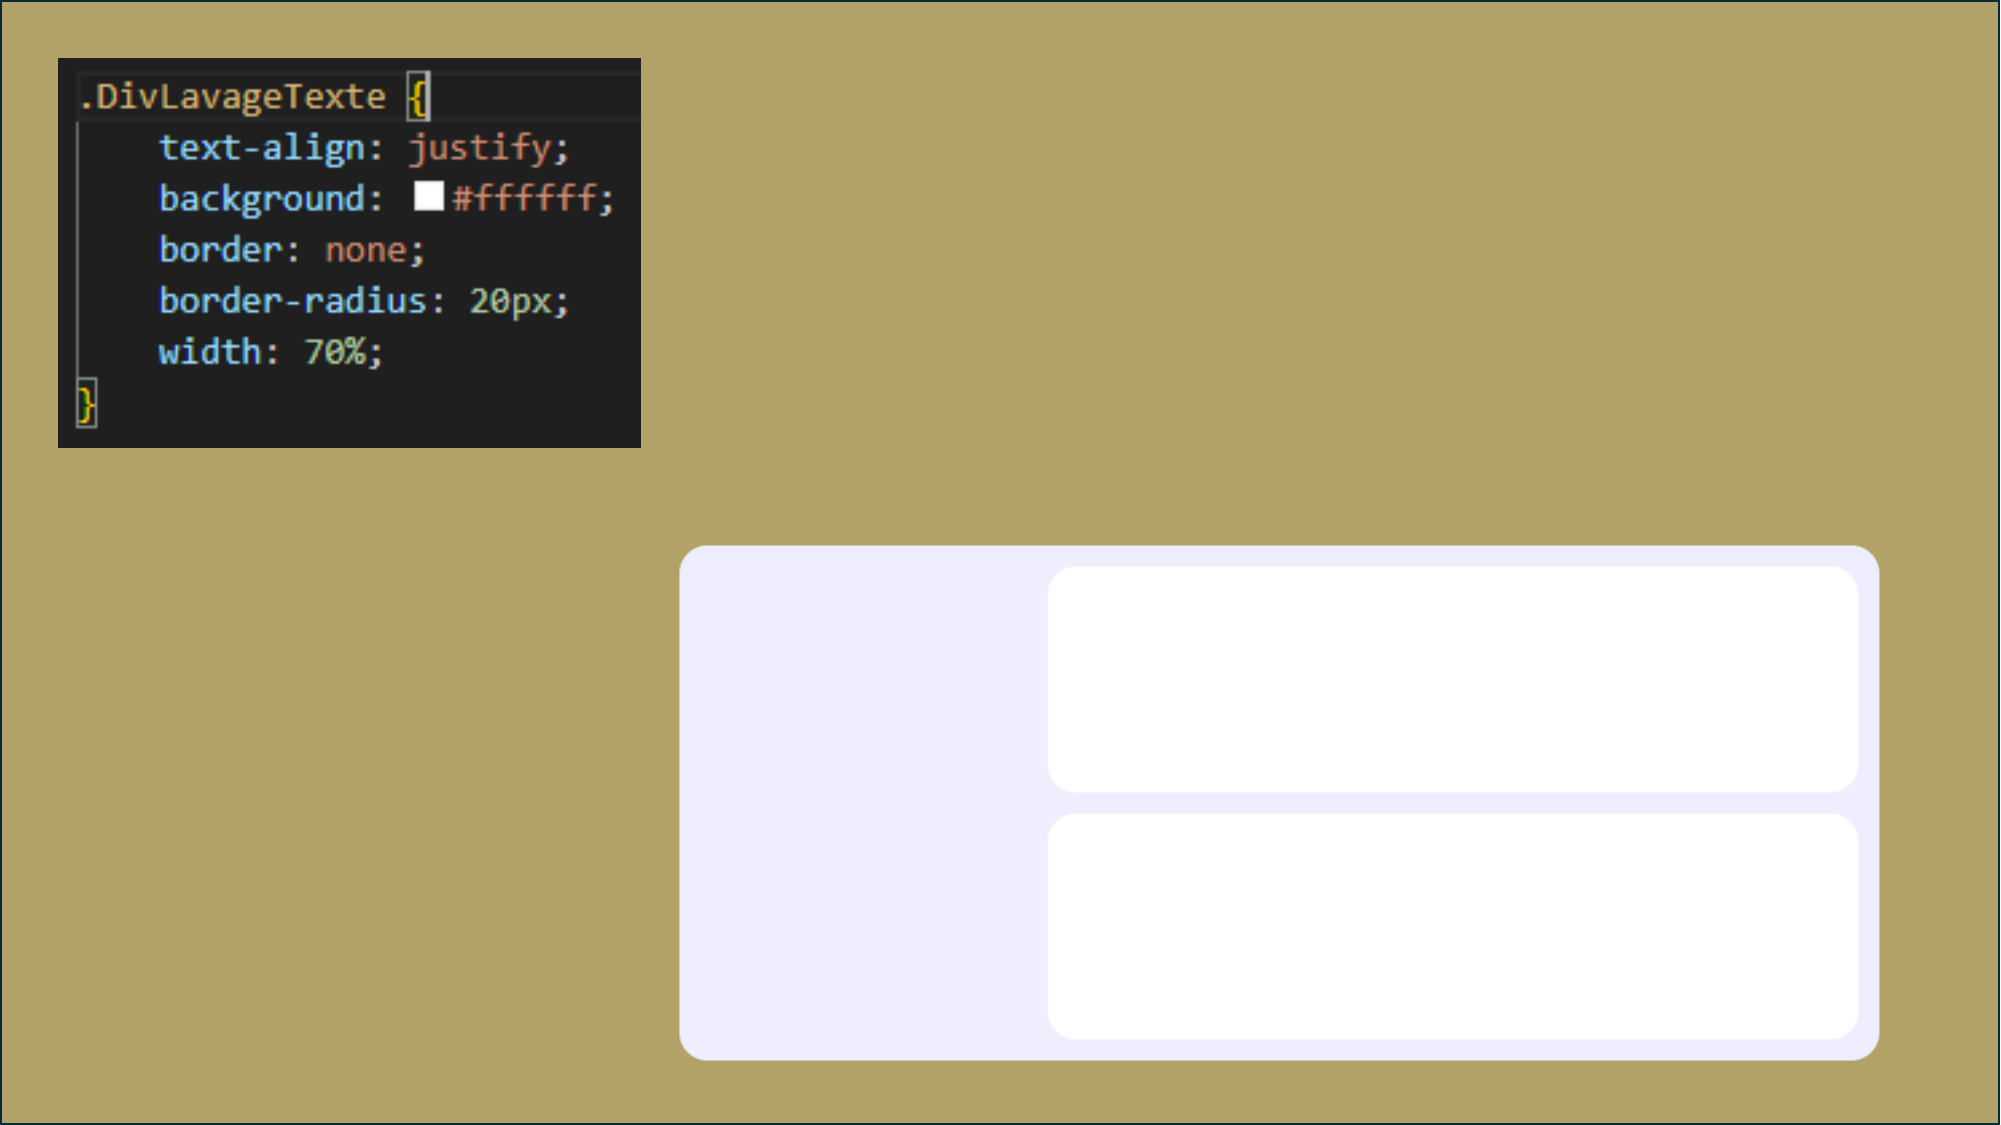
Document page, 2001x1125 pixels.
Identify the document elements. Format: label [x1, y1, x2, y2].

picture [666, 533, 1889, 1072]
picture [57, 57, 642, 448]
text_box [0, 0, 2000, 1125]
